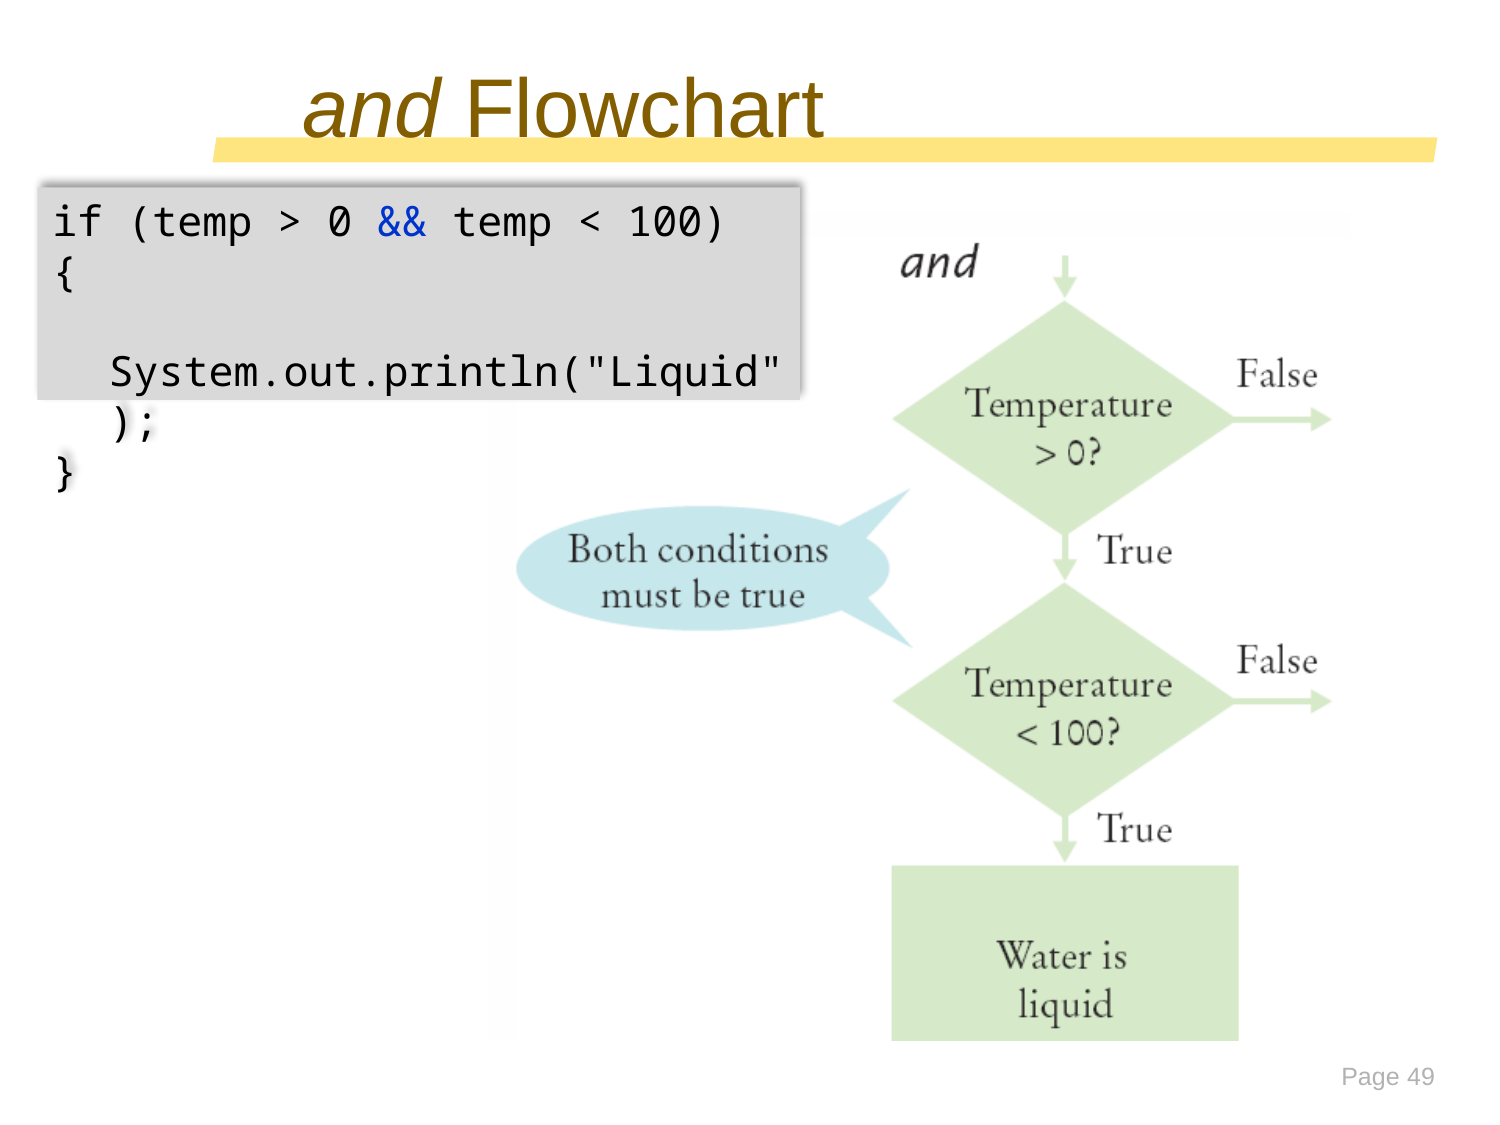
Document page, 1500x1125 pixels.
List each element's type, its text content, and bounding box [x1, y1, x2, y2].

text_box if (temp > 0 && temp < 100) { System.out.println("Liquid"); } [37, 187, 800, 400]
picture [487, 212, 1351, 1041]
slide_number Page 49 [1187, 1050, 1450, 1100]
title and Flowchart [287, 44, 1451, 163]
